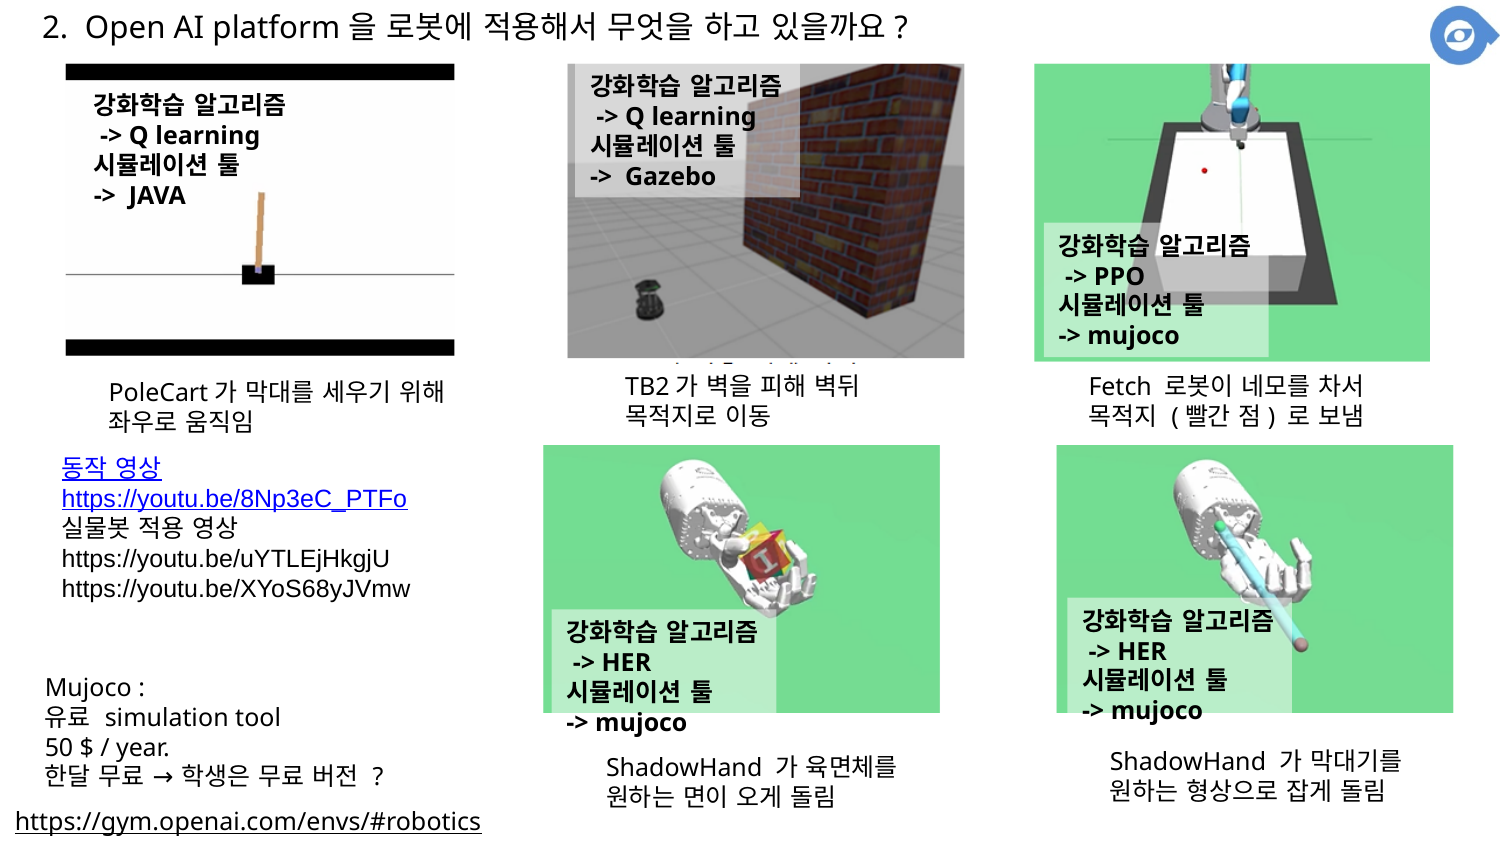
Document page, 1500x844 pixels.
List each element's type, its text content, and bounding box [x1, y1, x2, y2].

text_box TB2가 벽을 피해 벽뒤 목적지로 이동 [610, 372, 875, 438]
text_box 강화학습 알고리즘 -> HER 시뮬레이션 툴 -> mujoco [551, 722, 777, 744]
text_box https://gym.openai.com/envs/#robotics [0, 798, 586, 844]
picture [46, 0, 1500, 364]
text_box 강화학습 알고리즘 -> HER 시뮬레이션 툴 -> mujoco [1067, 722, 1292, 733]
text_box 2. Open AI platform을 로봇에 적용해서 무엇을 하고 있을까요? [27, 0, 1012, 53]
text_box 동작 영상 https://youtu.be/8Np3eC_PTFo 실물봇 적용 영상 https://youtu.be/uYTLEjHkgjU https://youtu.be/XYoS68yJVmw [46, 445, 504, 633]
text_box PoleCart가 막대를 세우기 위해 좌우로 움직임 [93, 372, 460, 445]
text_box ShadowHand 가 막대기를 원하는 형상으로 잡게 돌림 [1095, 738, 1420, 813]
text_box Fetch 로봇이 네모를 차서 목적지 (빨간 점) 로 보냄 [1073, 372, 1379, 438]
picture [527, 445, 1465, 713]
text_box ShadowHand 가 육면체를 원하는 면이 오게 돌림 [591, 744, 917, 820]
text_box Mujoco : 유료 simulation tool 50 $ / year. 한달 무료 → 학생은 무료 버전 ? [30, 663, 417, 798]
